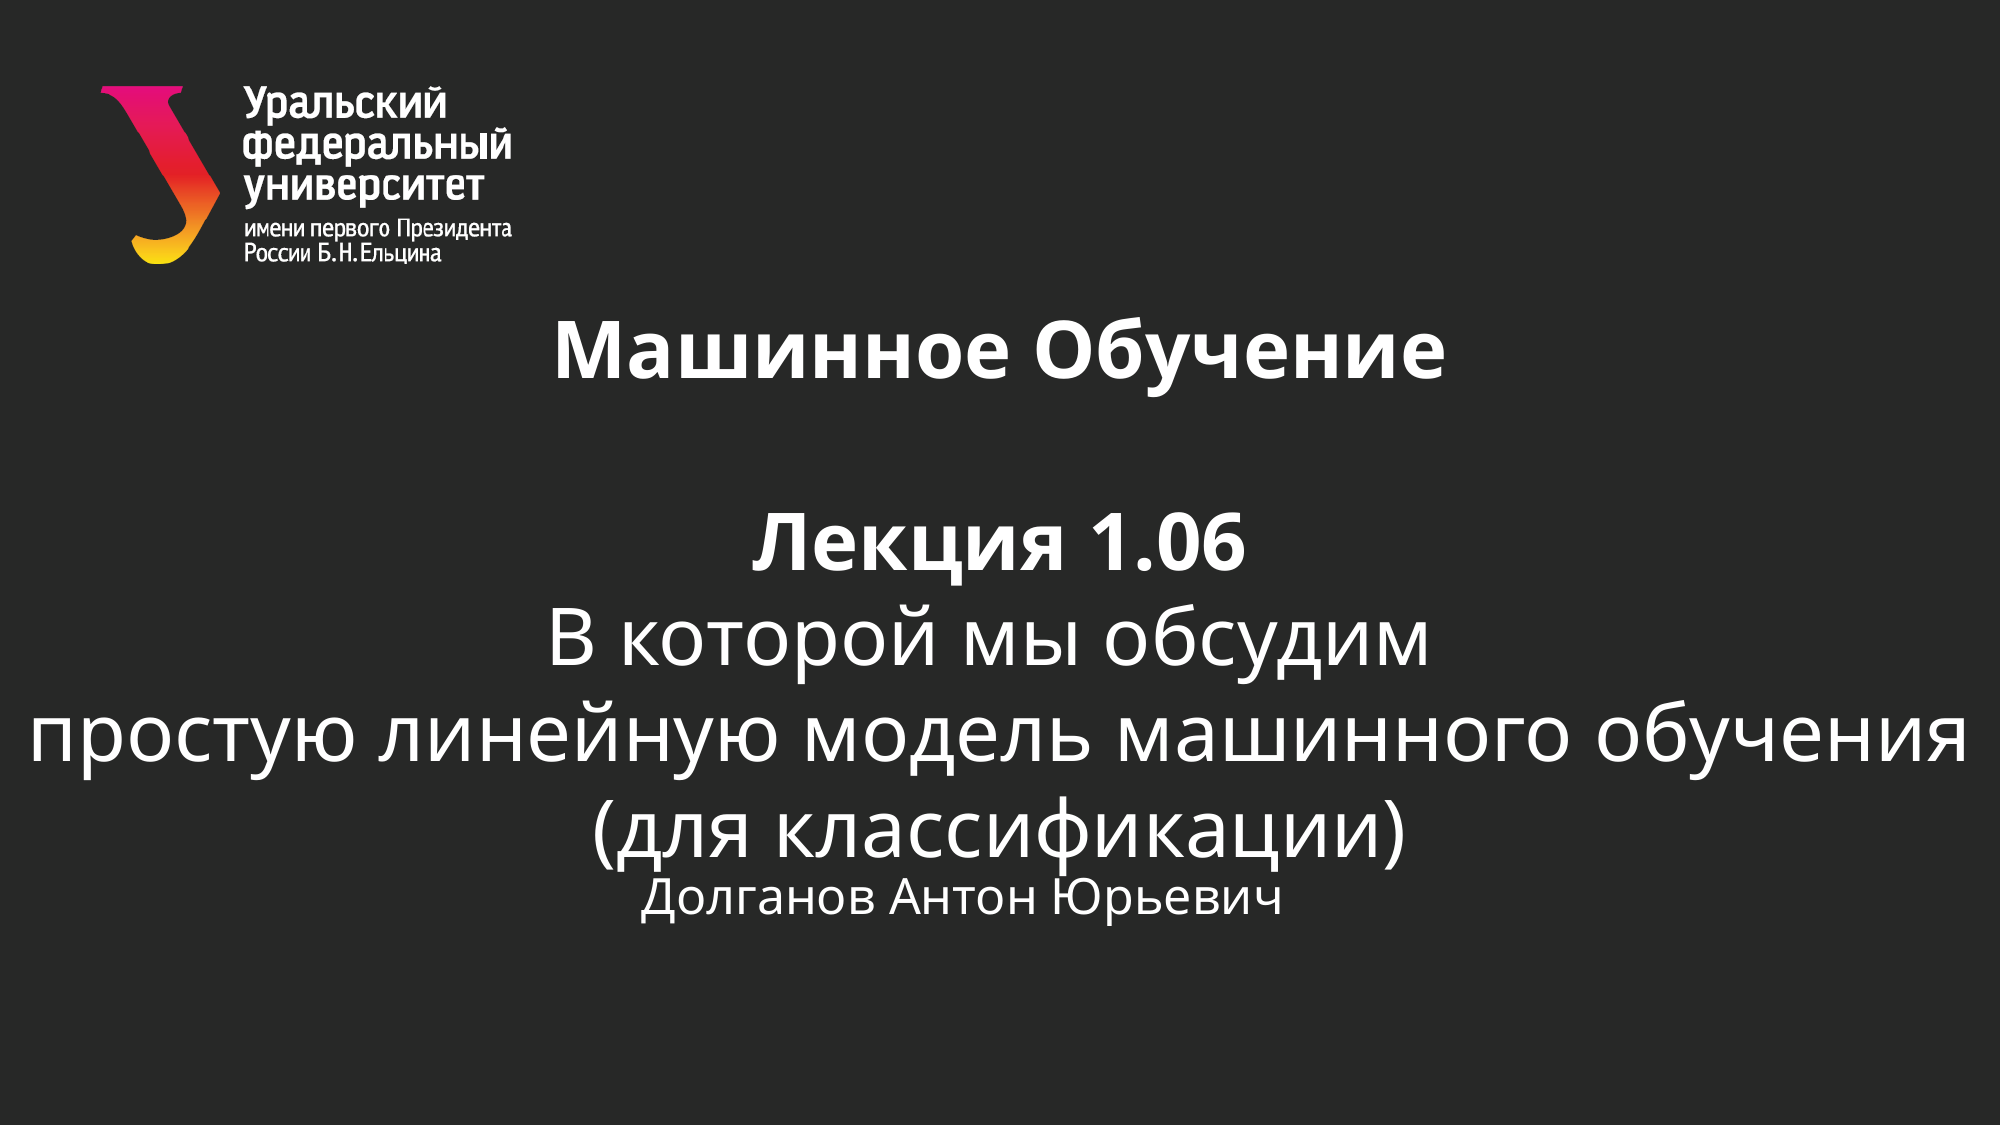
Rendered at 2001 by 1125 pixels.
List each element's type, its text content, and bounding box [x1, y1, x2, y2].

text_box Машинное Обучение Лекция 1.06 В которой мы обсудим простую линейную модель машинного обучения (для классификации) [0, 290, 2000, 882]
picture [31, 1, 582, 351]
text_box Долганов Антон Юрьевич [551, 822, 1375, 967]
